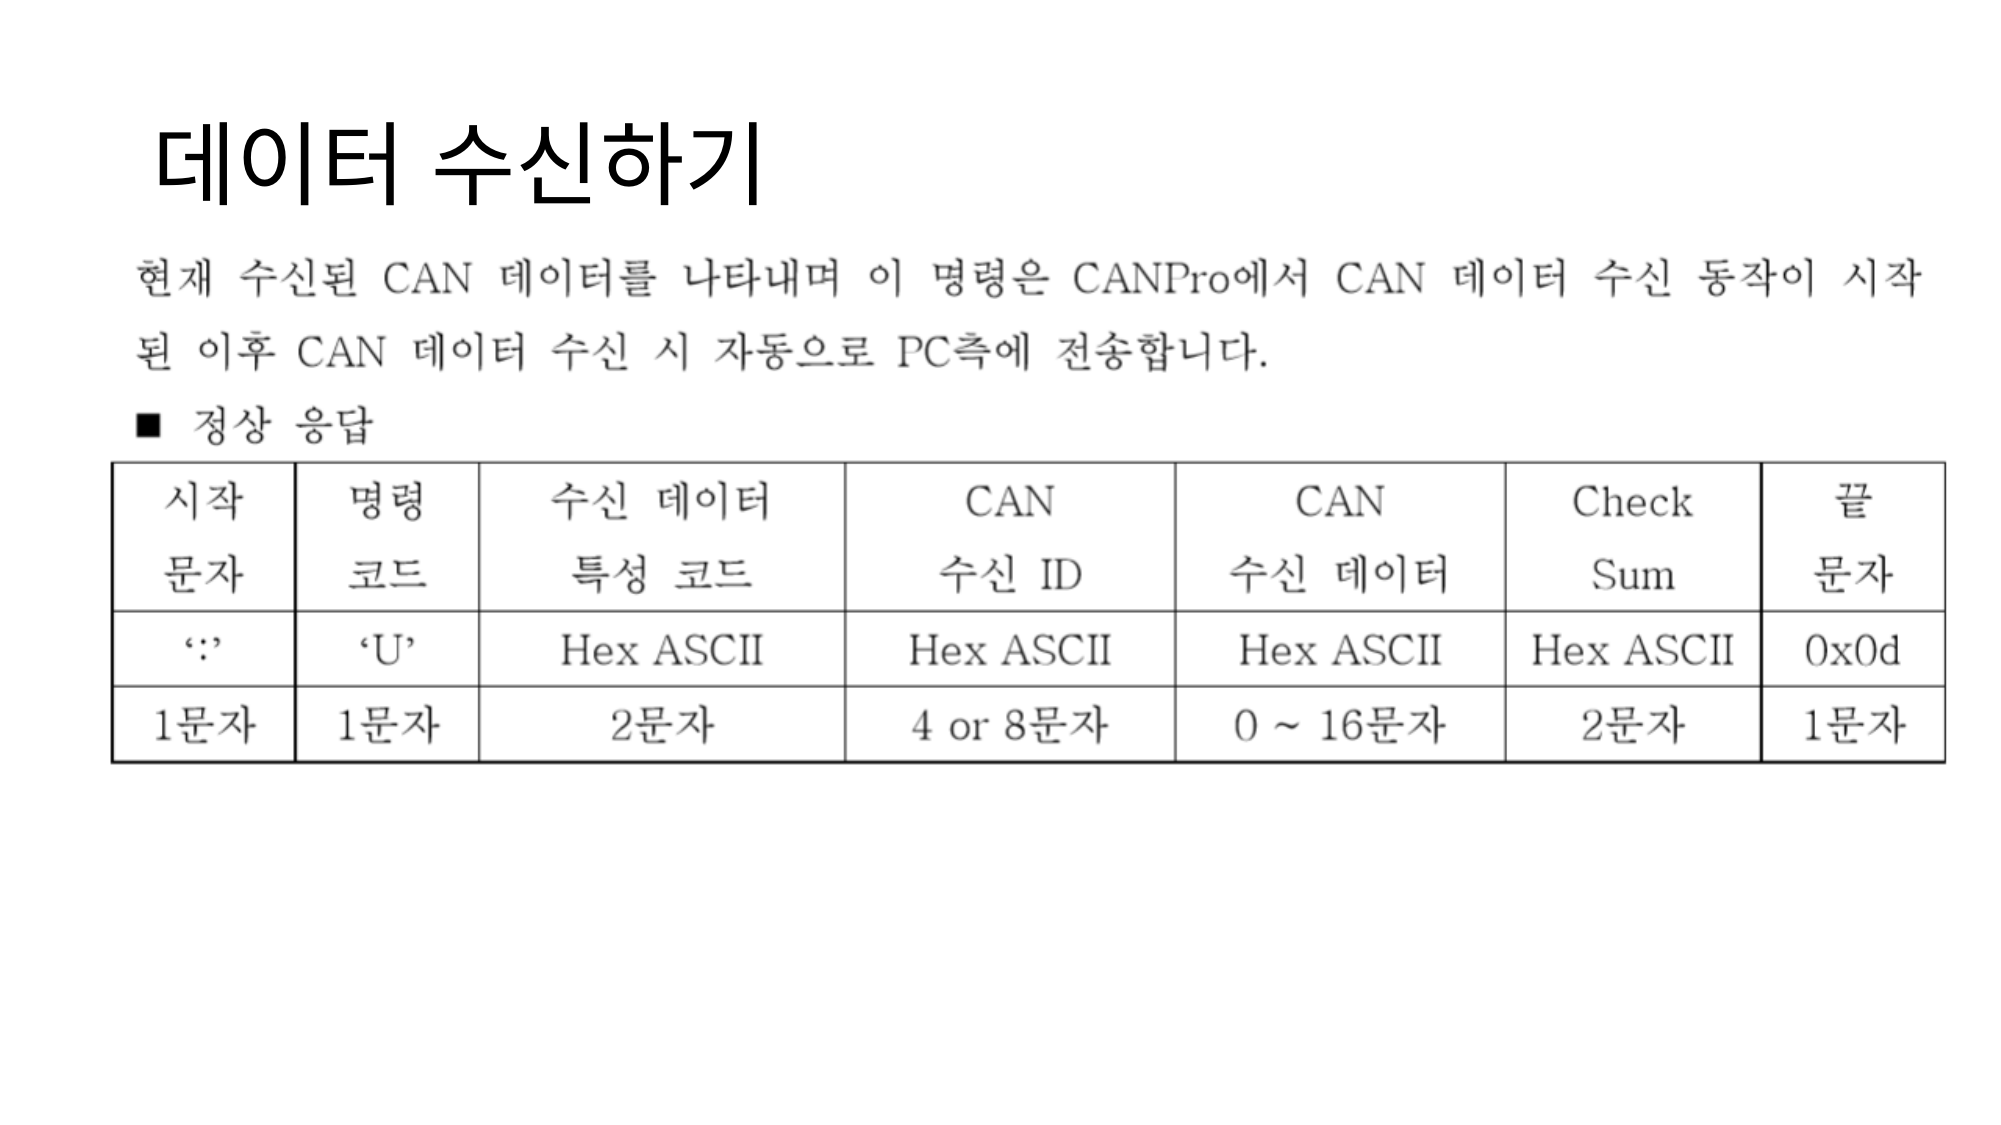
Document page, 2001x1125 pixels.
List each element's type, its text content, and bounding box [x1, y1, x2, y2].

picture [64, 244, 1987, 775]
title 데이터 수신하기 [137, 59, 1863, 244]
